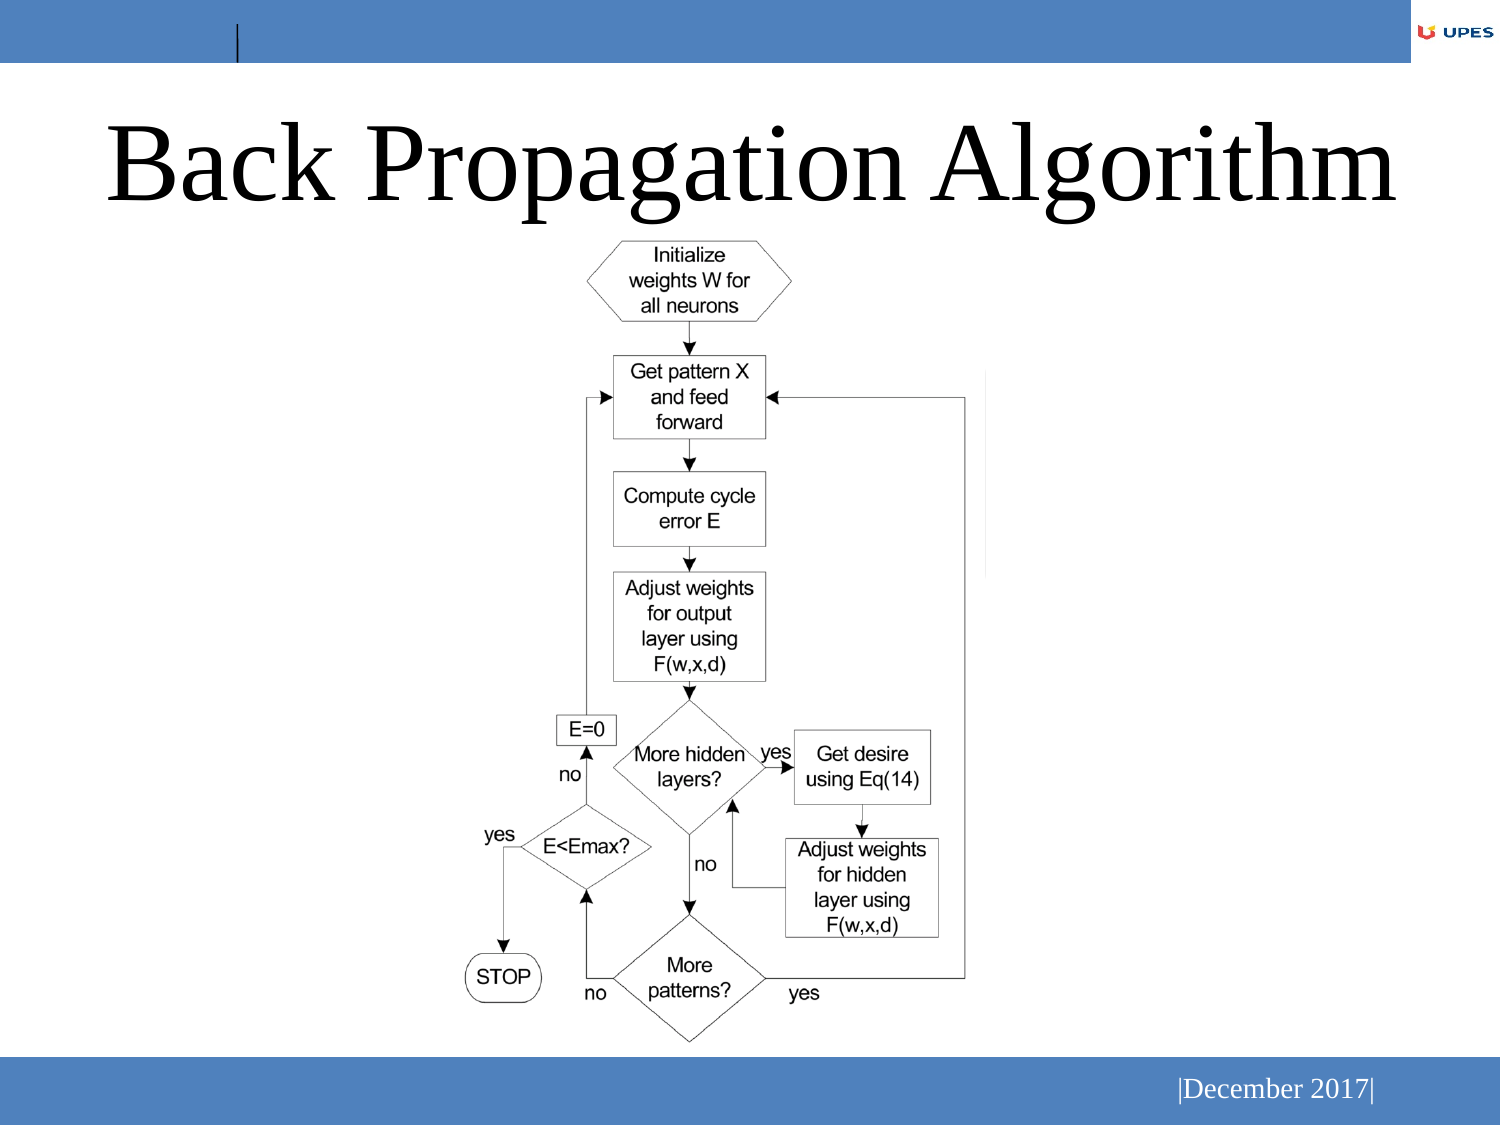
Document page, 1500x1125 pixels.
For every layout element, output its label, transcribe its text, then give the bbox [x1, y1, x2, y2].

picture [448, 231, 986, 1075]
text_box |December 2017| [1162, 1062, 1500, 1113]
text_box Back Propagation Algorithm [89, 80, 1414, 230]
picture [1411, 0, 1500, 65]
text_box [0, 1057, 1500, 1124]
